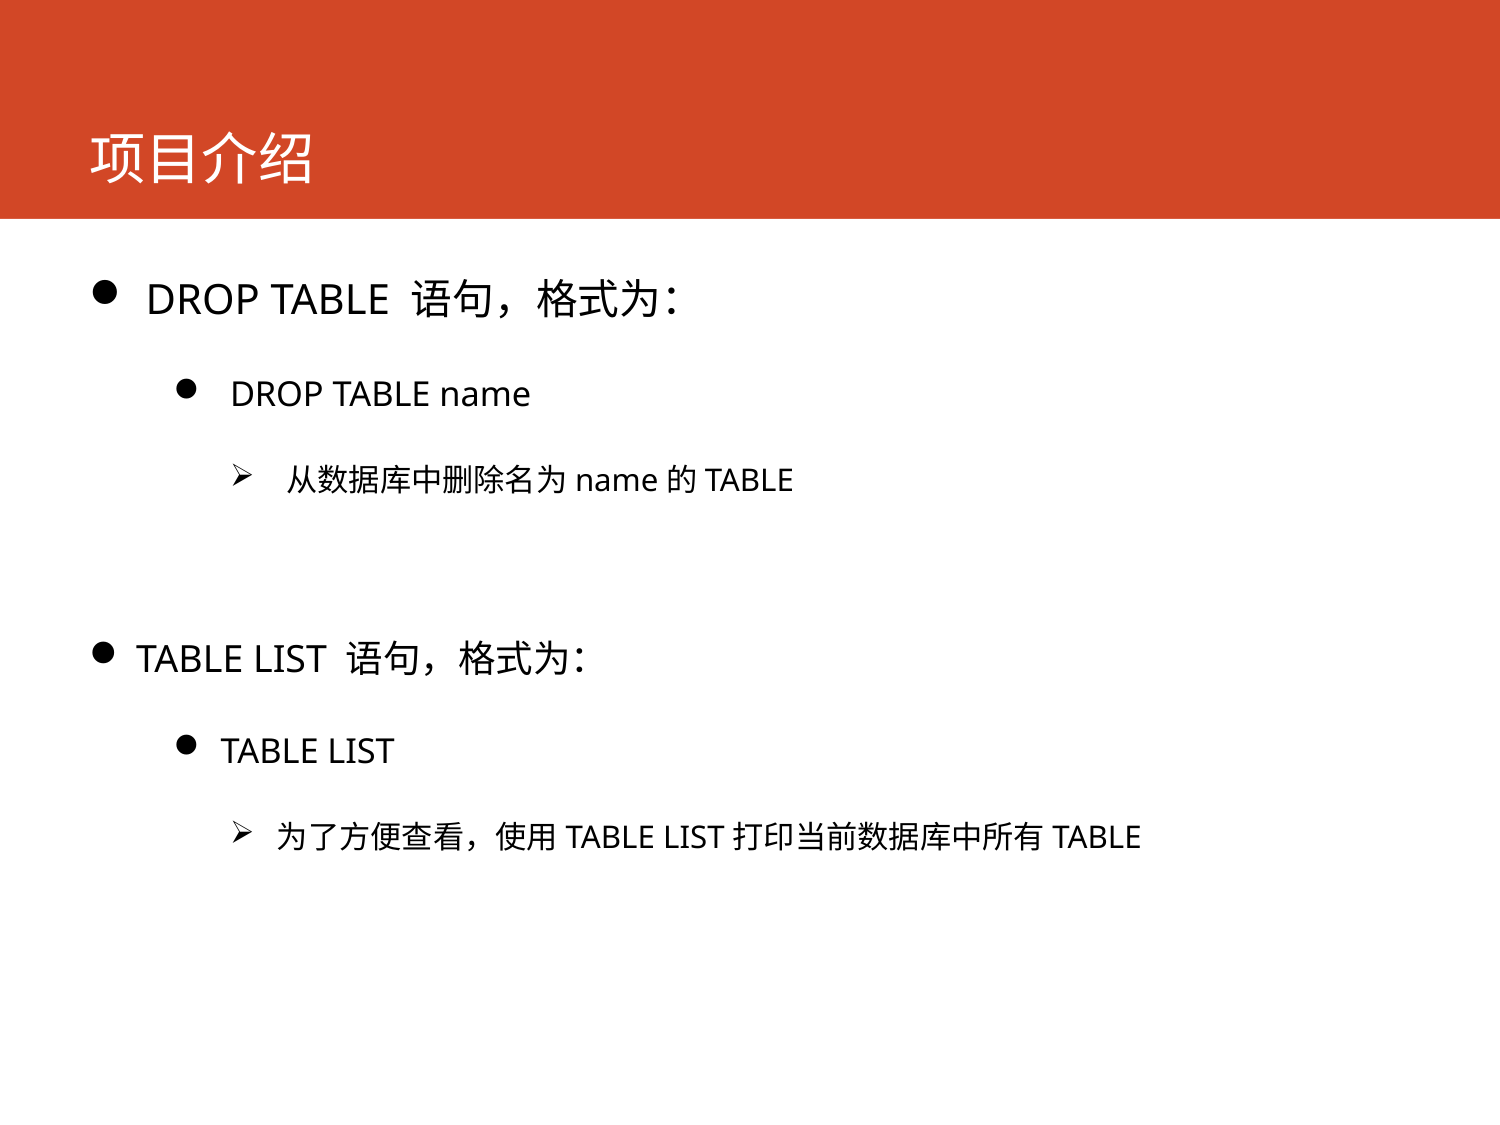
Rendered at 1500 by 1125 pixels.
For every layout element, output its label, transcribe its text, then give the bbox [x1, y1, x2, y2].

list DROP TABLE 语句，格式为： DROP TABLE name 从数据库中删除名为name的TABLE TABLE LIST 语句，格式为： TABLE LIST 为了方便查看，使用TABLE LIST打印当前数据库中所有TABLE [74, 239, 1500, 1076]
title 项目介绍 [74, 0, 1397, 199]
